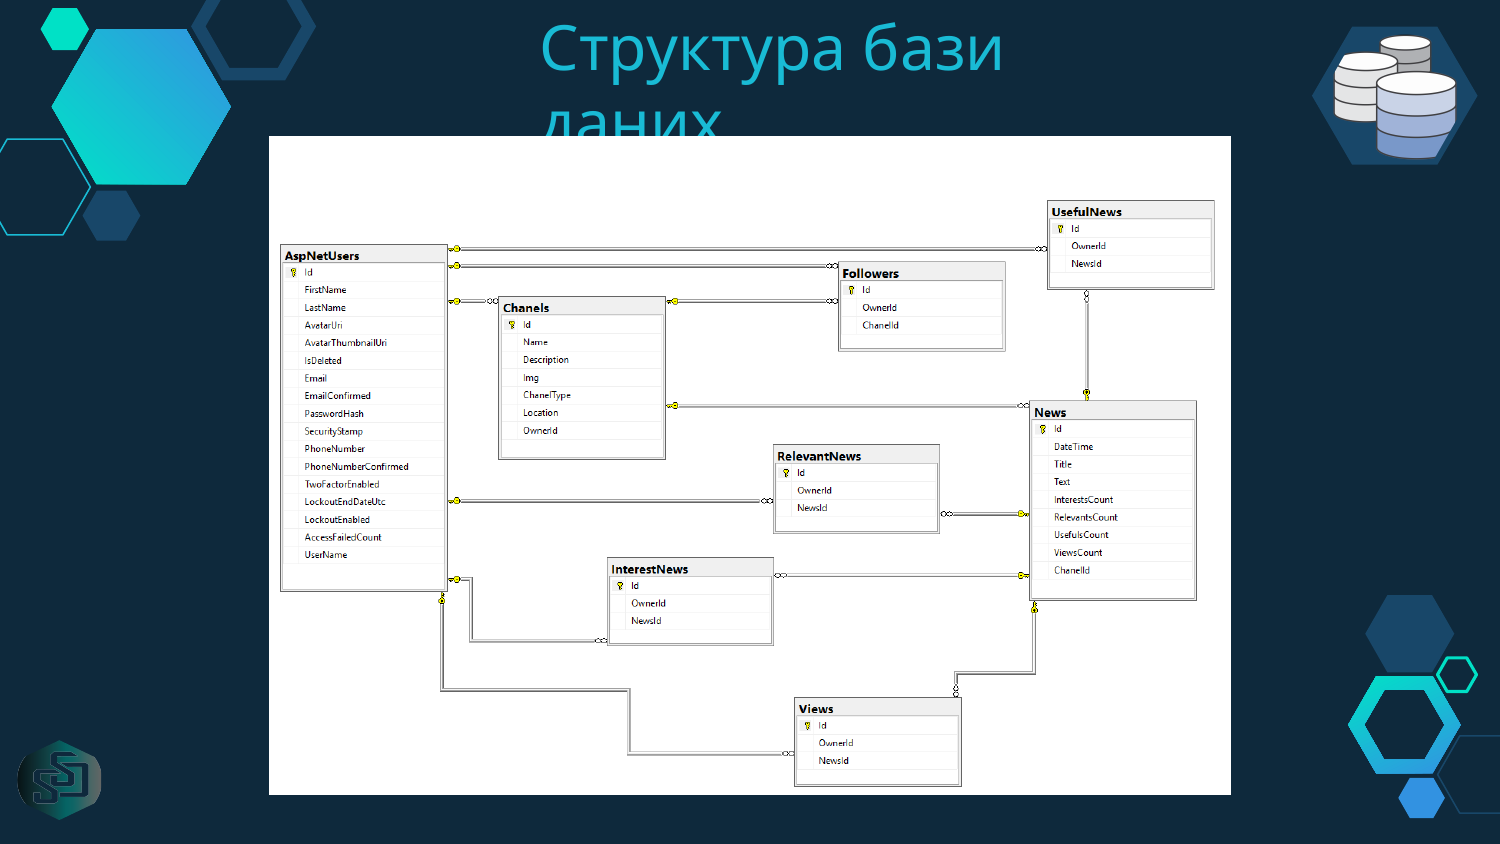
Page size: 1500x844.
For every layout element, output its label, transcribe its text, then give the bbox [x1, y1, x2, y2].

text_box [17, 740, 102, 821]
text_box [1474, 89, 1478, 102]
title Структура бази даних [524, 30, 1198, 134]
picture [269, 135, 1231, 795]
picture [1319, 23, 1470, 172]
